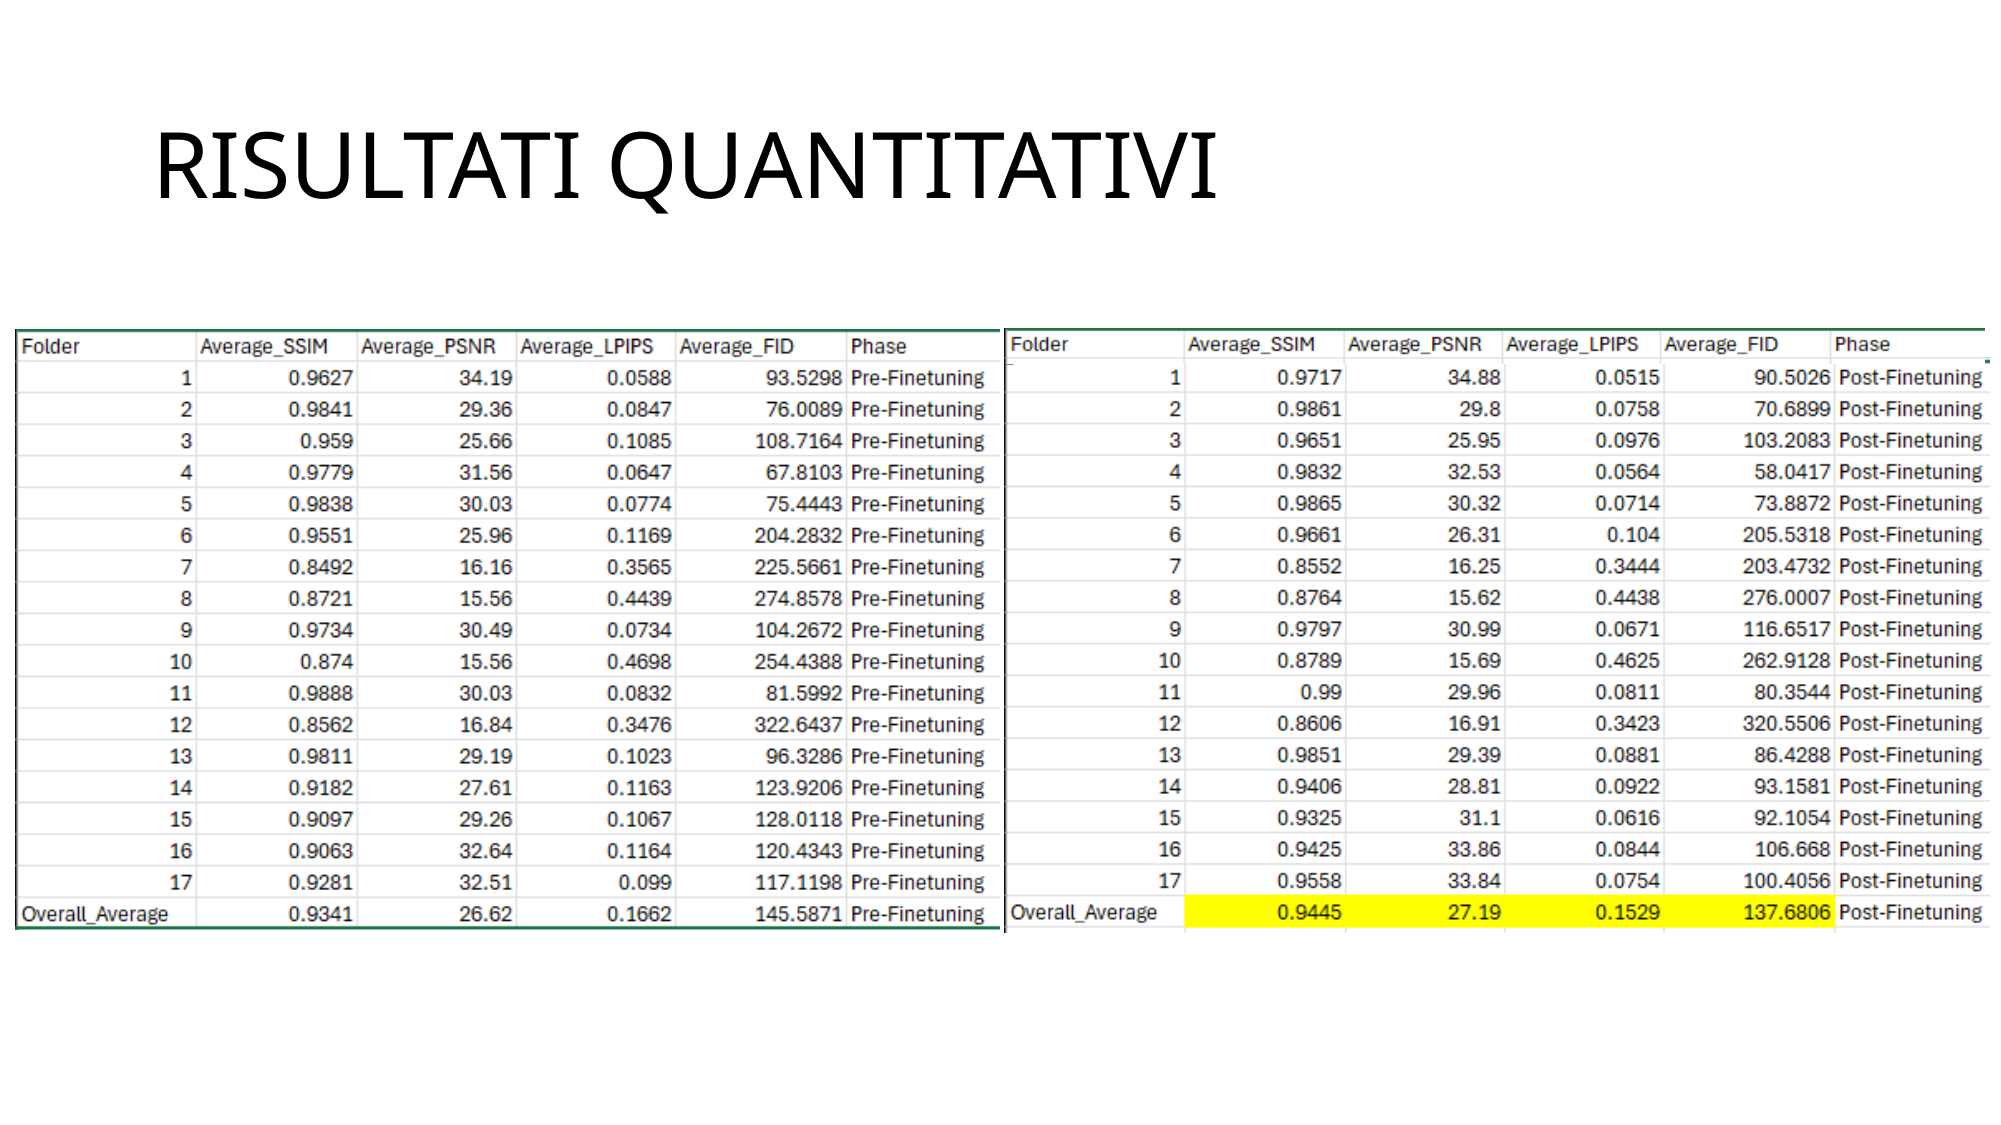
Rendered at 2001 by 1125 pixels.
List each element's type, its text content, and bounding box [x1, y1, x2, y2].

title RISULTATI QUANTITATIVI [137, 59, 1863, 278]
picture [1003, 328, 2000, 934]
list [14, 329, 1001, 930]
